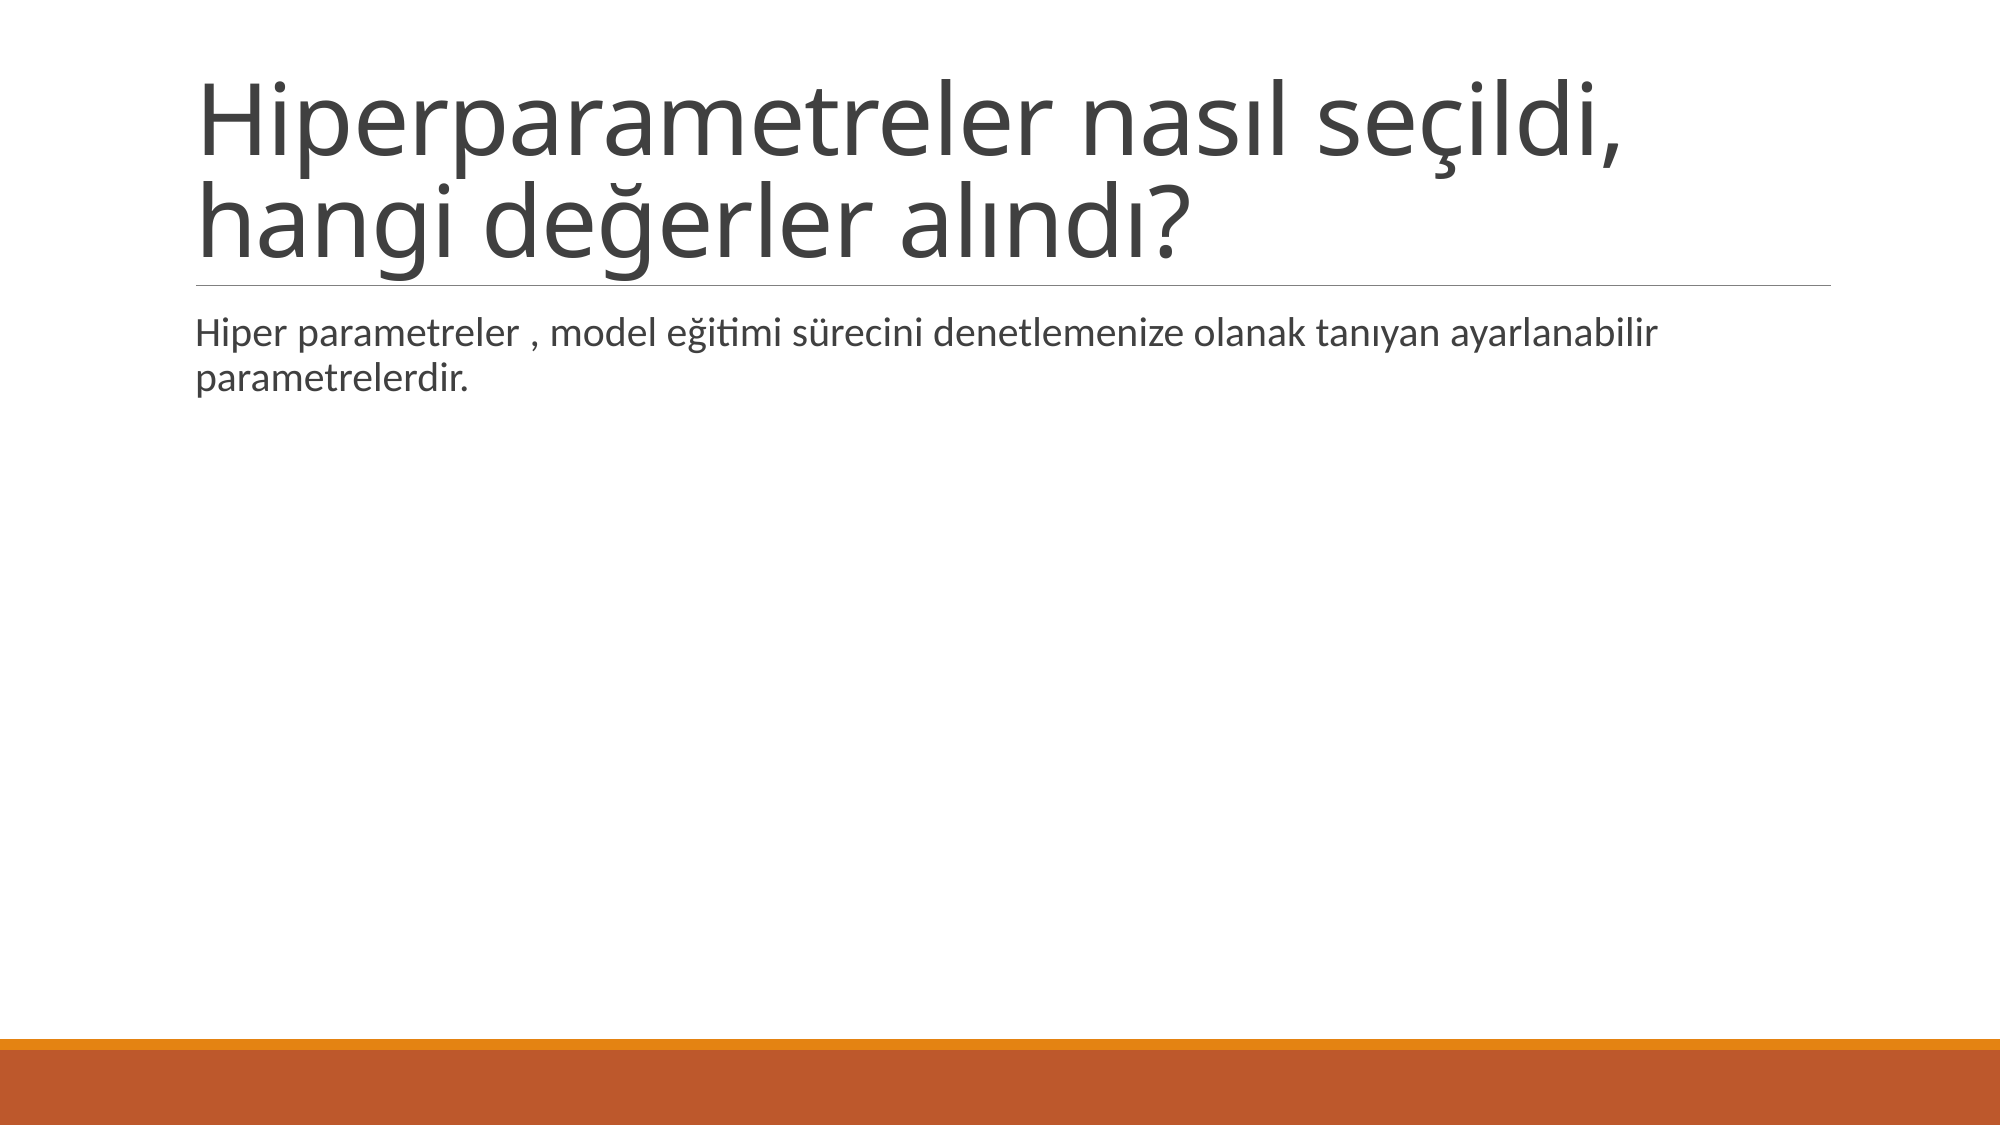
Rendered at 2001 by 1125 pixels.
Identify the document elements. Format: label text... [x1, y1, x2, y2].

list Hiper parametreler , model eğitimi sürecini denetlemenize olanak tanıyan ayarlanabilir parametrelerdir. [180, 302, 1830, 963]
title Hiperparametreler nasıl seçildi, hangi değerler alındı? [180, 47, 1830, 285]
